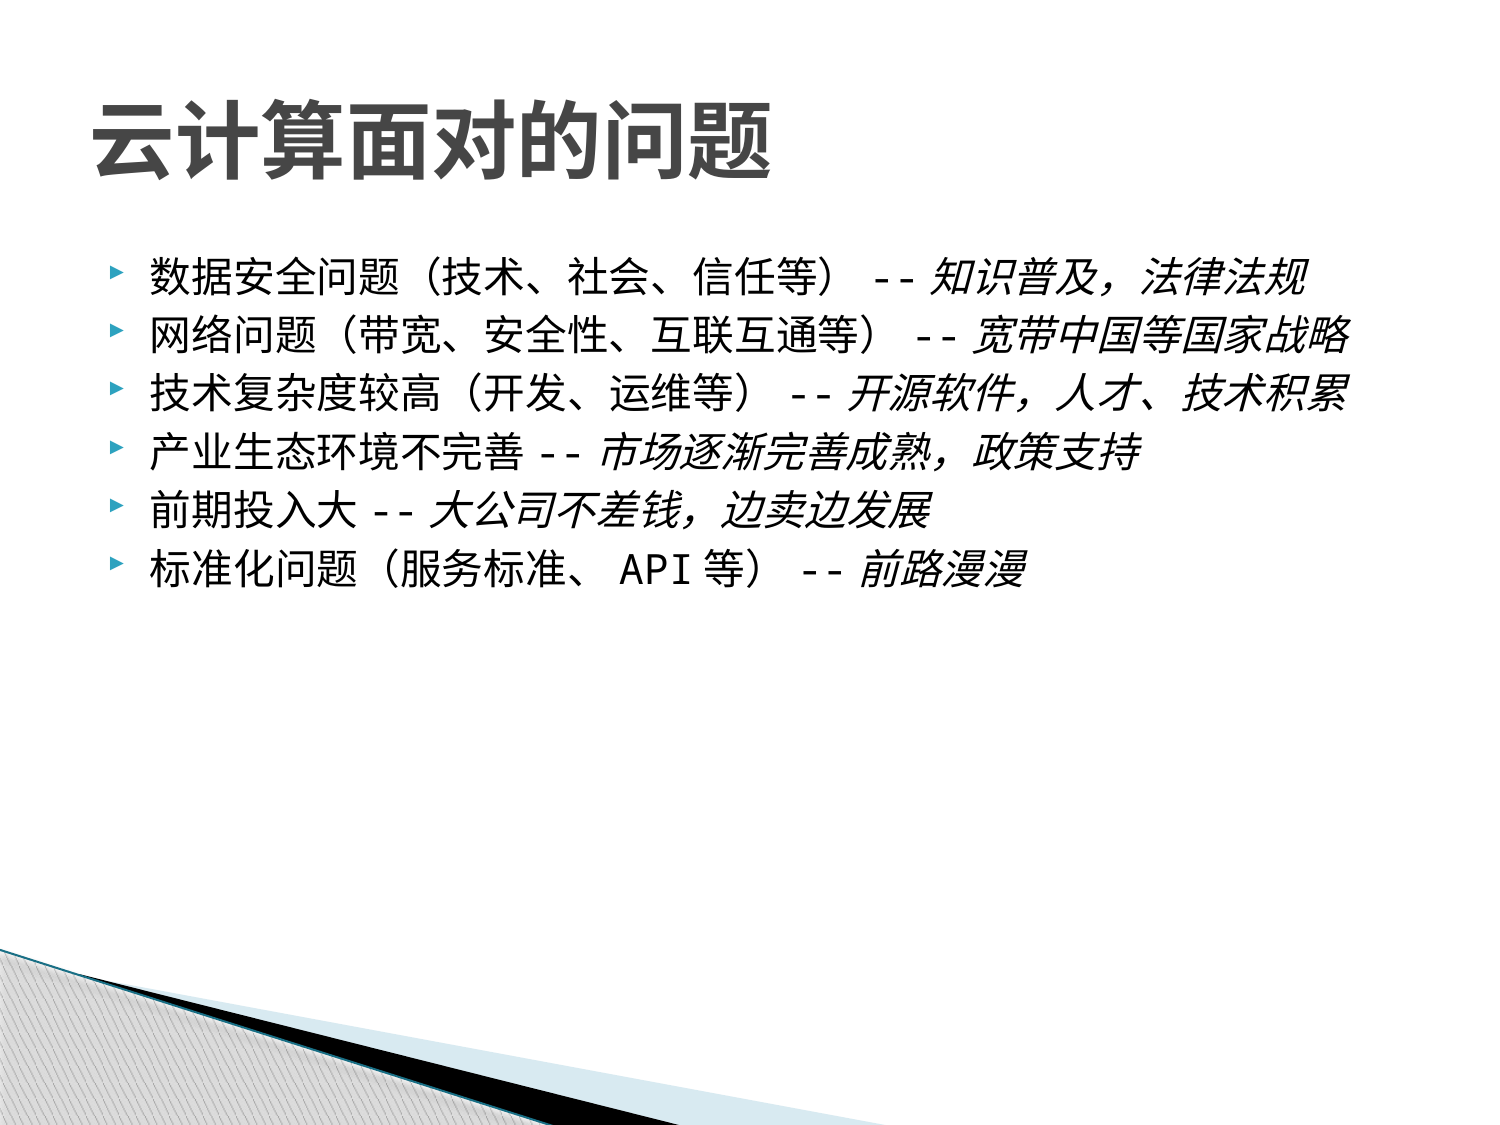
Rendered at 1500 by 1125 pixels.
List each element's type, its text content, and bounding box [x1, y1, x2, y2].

title 云计算面对的问题 [75, 45, 1425, 233]
list 数据安全问题（技术、社会、信任等）--知识普及，法律法规 网络问题（带宽、安全性、互联互通等）--宽带中国等国家战略 技术复杂度较高（开发、运维等）--开源软件，人才、技术积累 产业生态环境不完善--市场逐渐完善成熟，政策支持 前期投入大--大公司不差钱，边卖边发展 标准化问题（服务标准、API等）--前路漫漫 [75, 243, 1425, 986]
